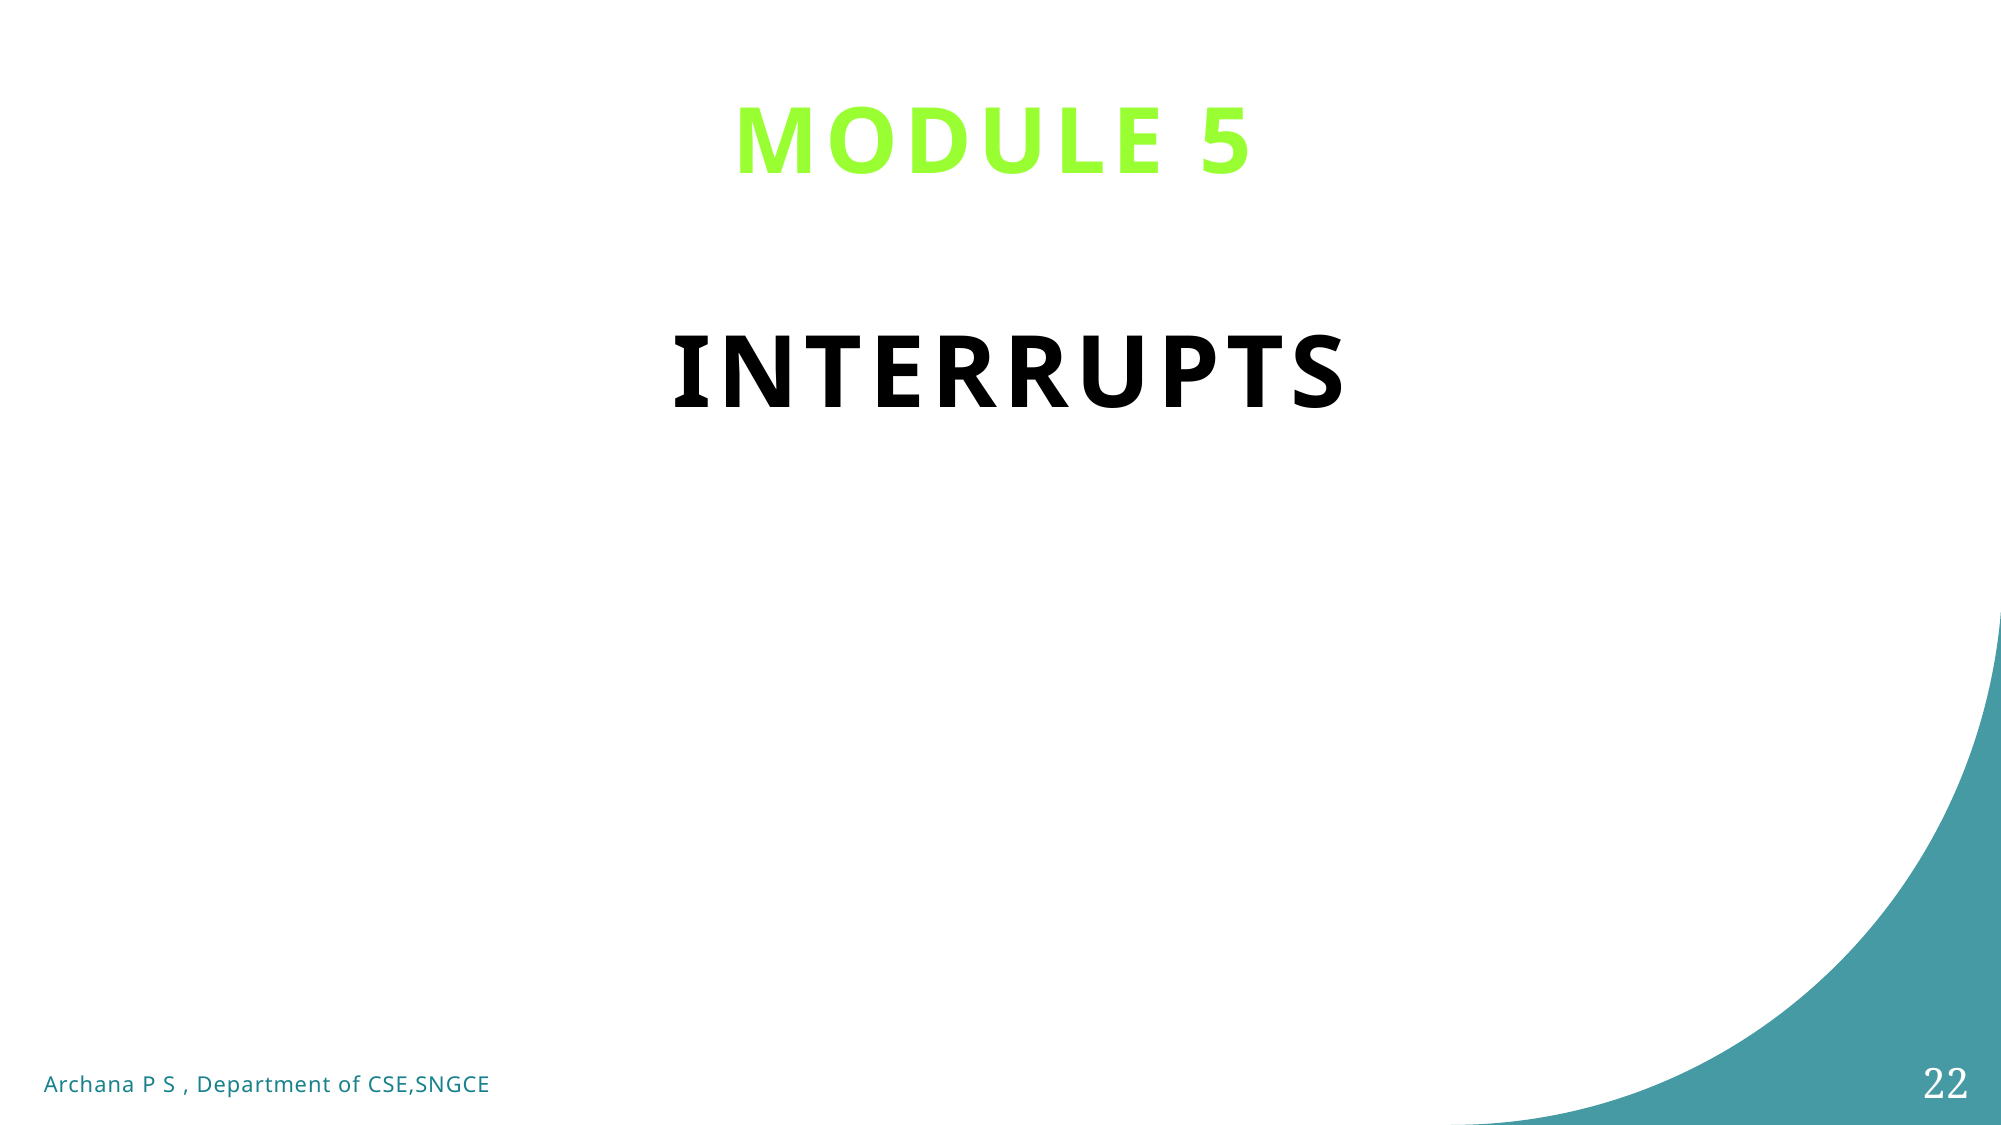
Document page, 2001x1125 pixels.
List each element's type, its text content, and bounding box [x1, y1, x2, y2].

footer Archana P S , Department of CSE,SNGCE [28, 1055, 592, 1116]
slide_number 22 [1868, 1055, 1984, 1116]
subtitle Module 5 interrupts [77, 42, 1942, 261]
